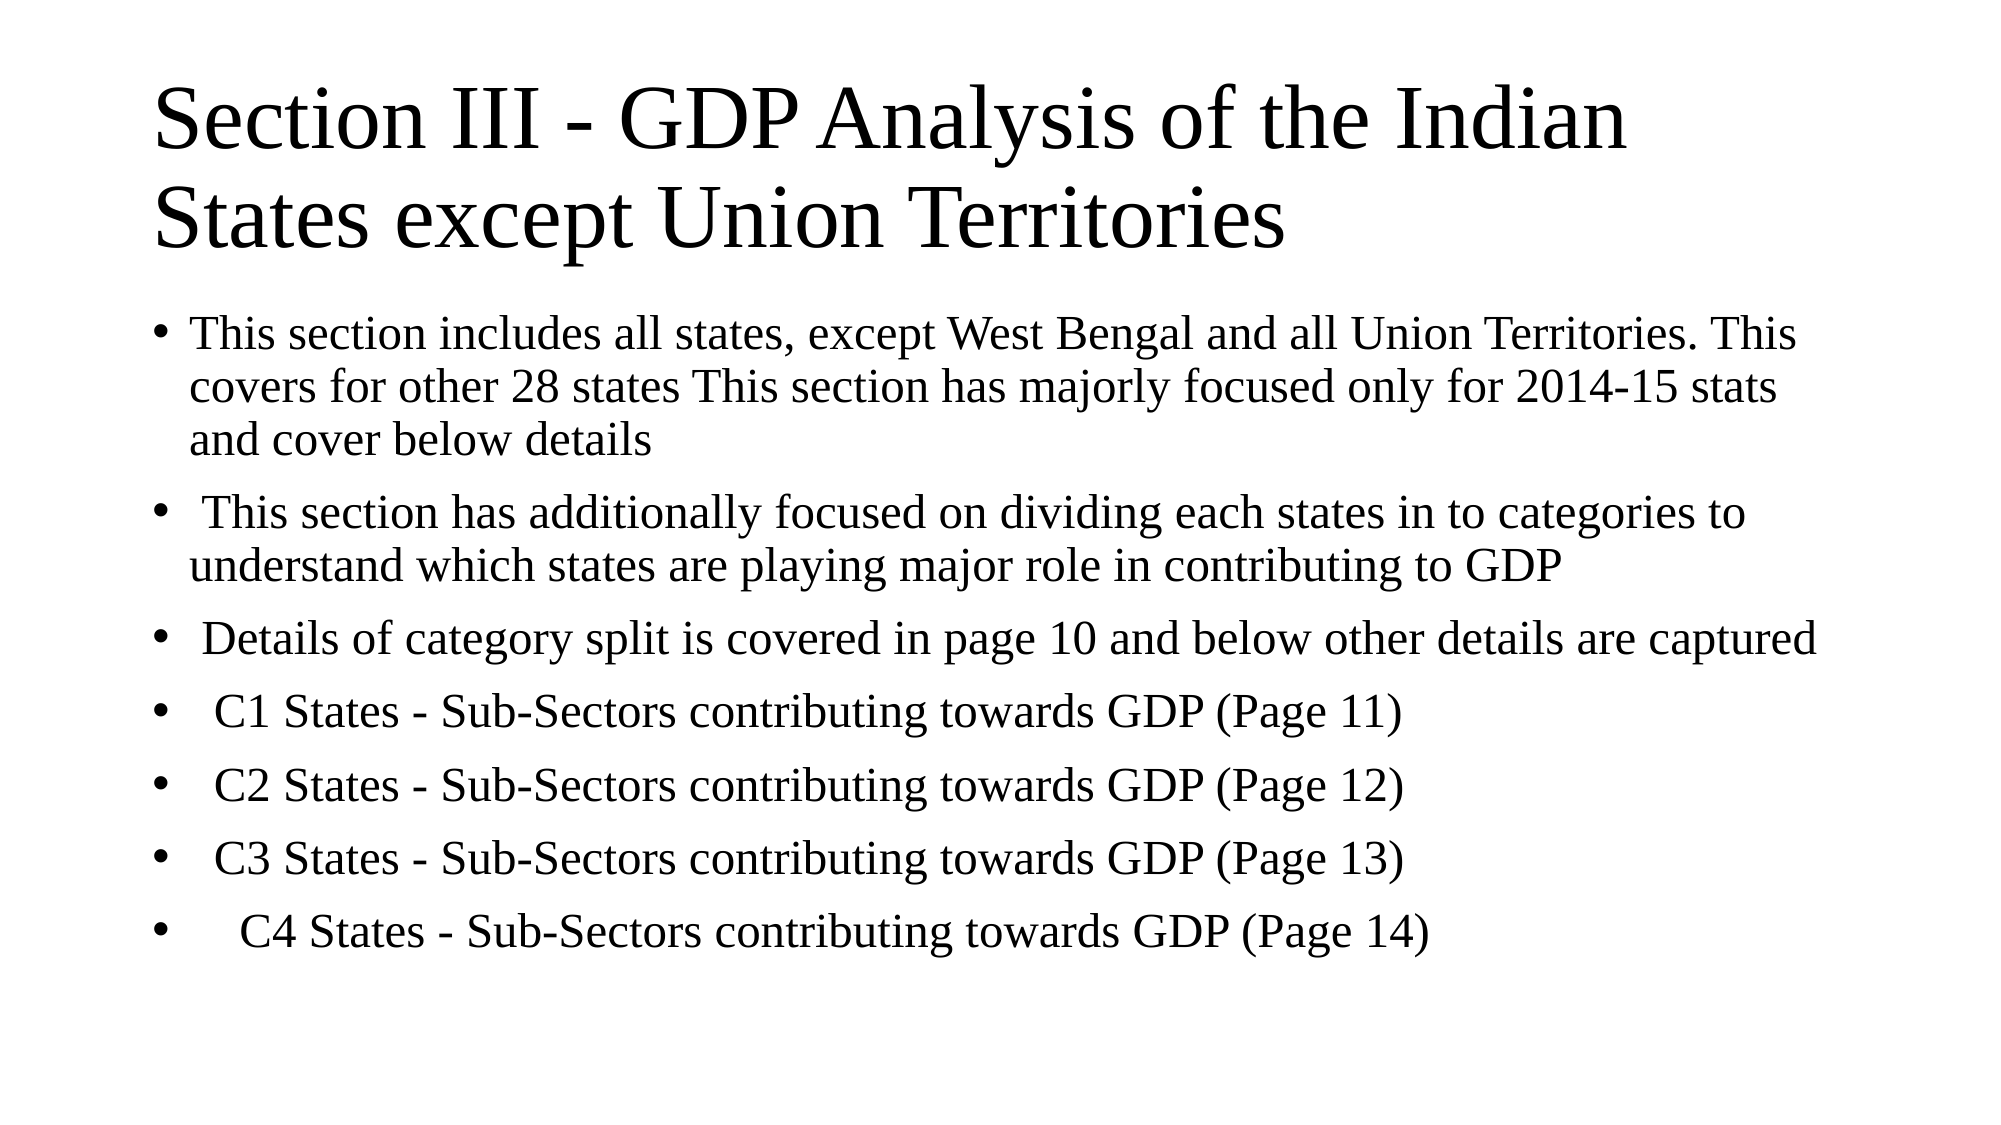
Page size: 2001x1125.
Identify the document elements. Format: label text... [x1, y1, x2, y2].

title Section III - GDP Analysis of the Indian States except Union Territories [137, 59, 1863, 278]
list This section includes all states, except West Bengal and all Union Territories. This covers for other 28 states This section has majorly focused only for 2014-15 stats and cover below details This section has additionally focused on dividing each states in to categories to understand which states are playing major role in contributing to GDP Details of category split is covered in page 10 and below other details are captured C1 States - Sub-Sectors contributing towards GDP (Page 11) C2 States - Sub-Sectors contributing towards GDP (Page 12) C3 States - Sub-Sectors contributing towards GDP (Page 13) C4 States - Sub-Sectors contributing towards GDP (Page 14) [137, 299, 1863, 1014]
